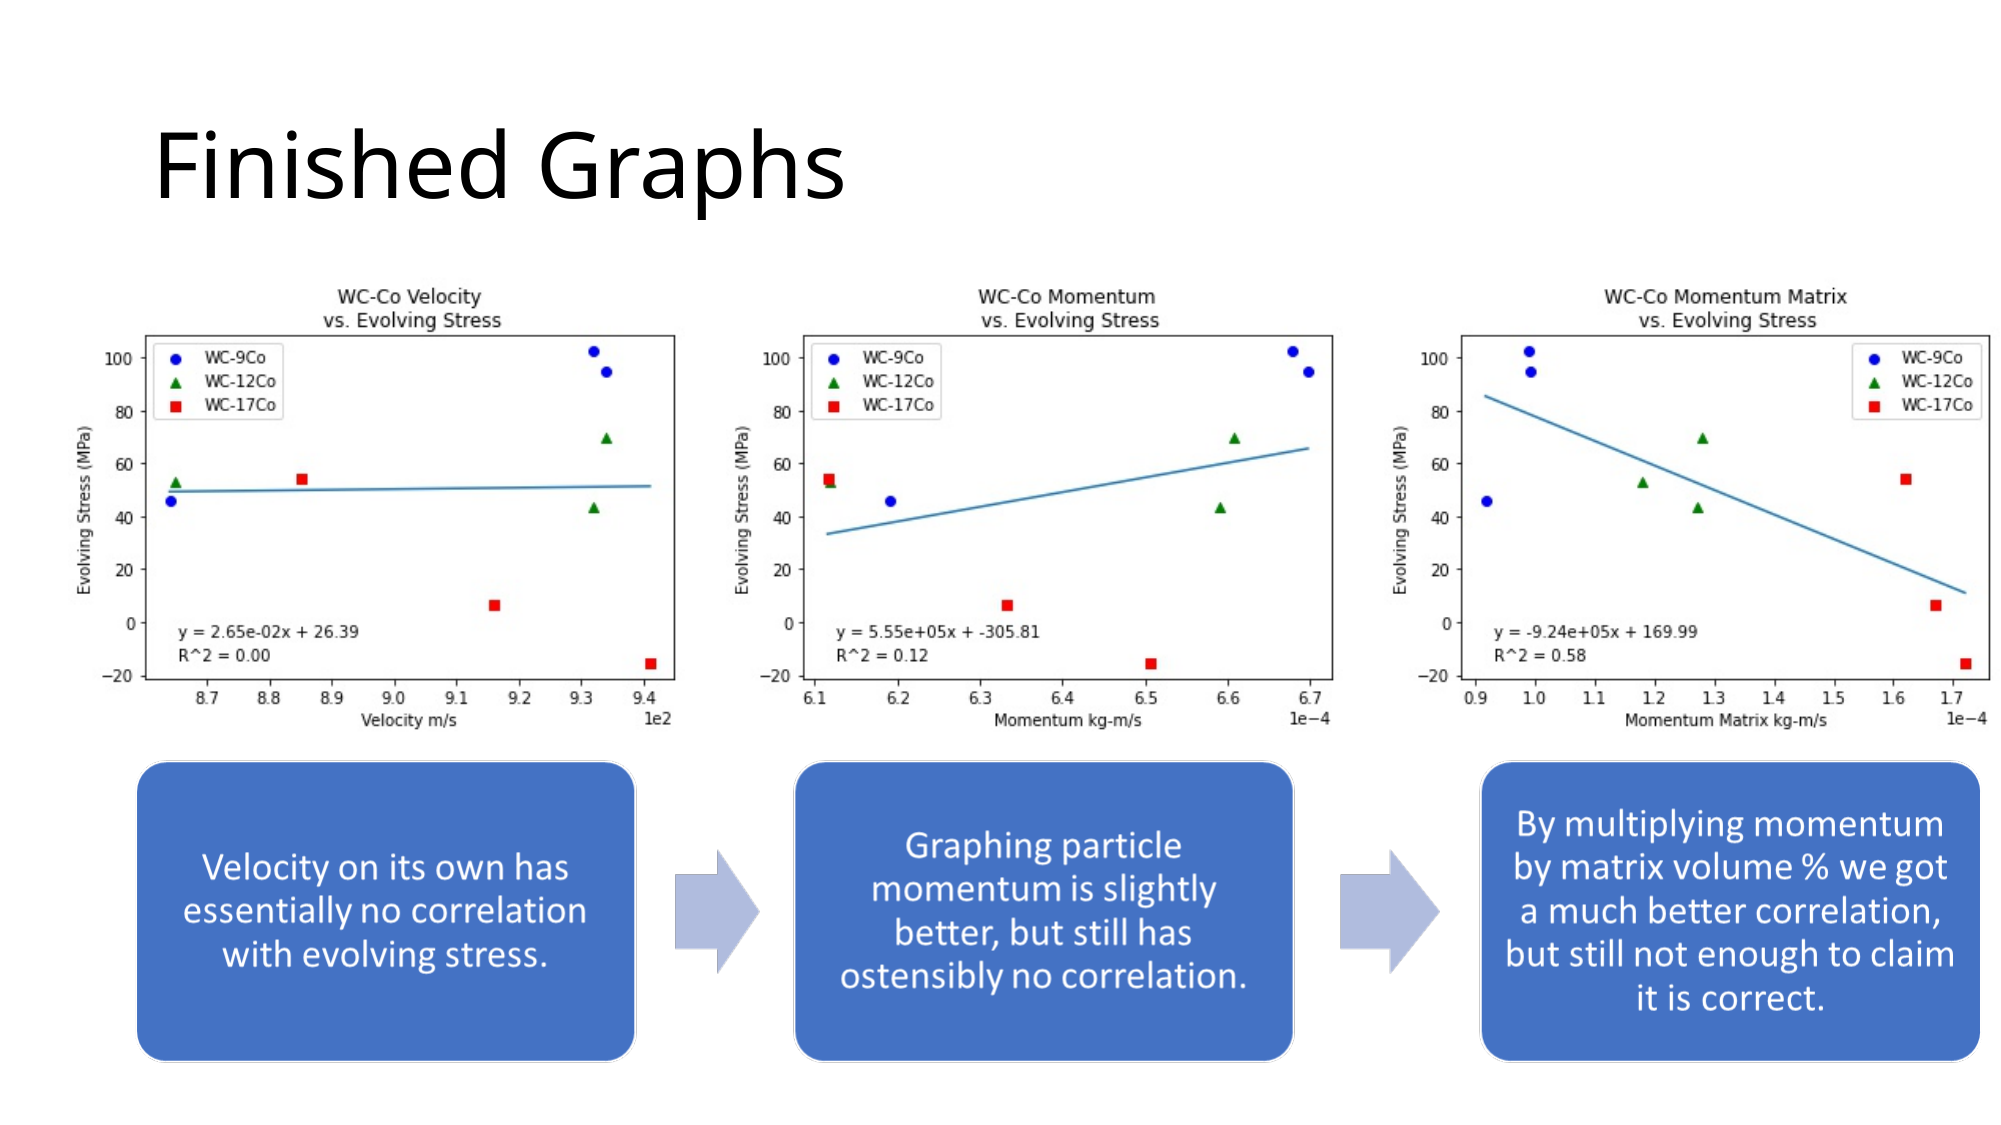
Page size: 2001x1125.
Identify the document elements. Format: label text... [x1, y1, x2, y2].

picture [78, 277, 2000, 1125]
title Finished Graphs [137, 59, 1863, 278]
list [68, 277, 685, 739]
